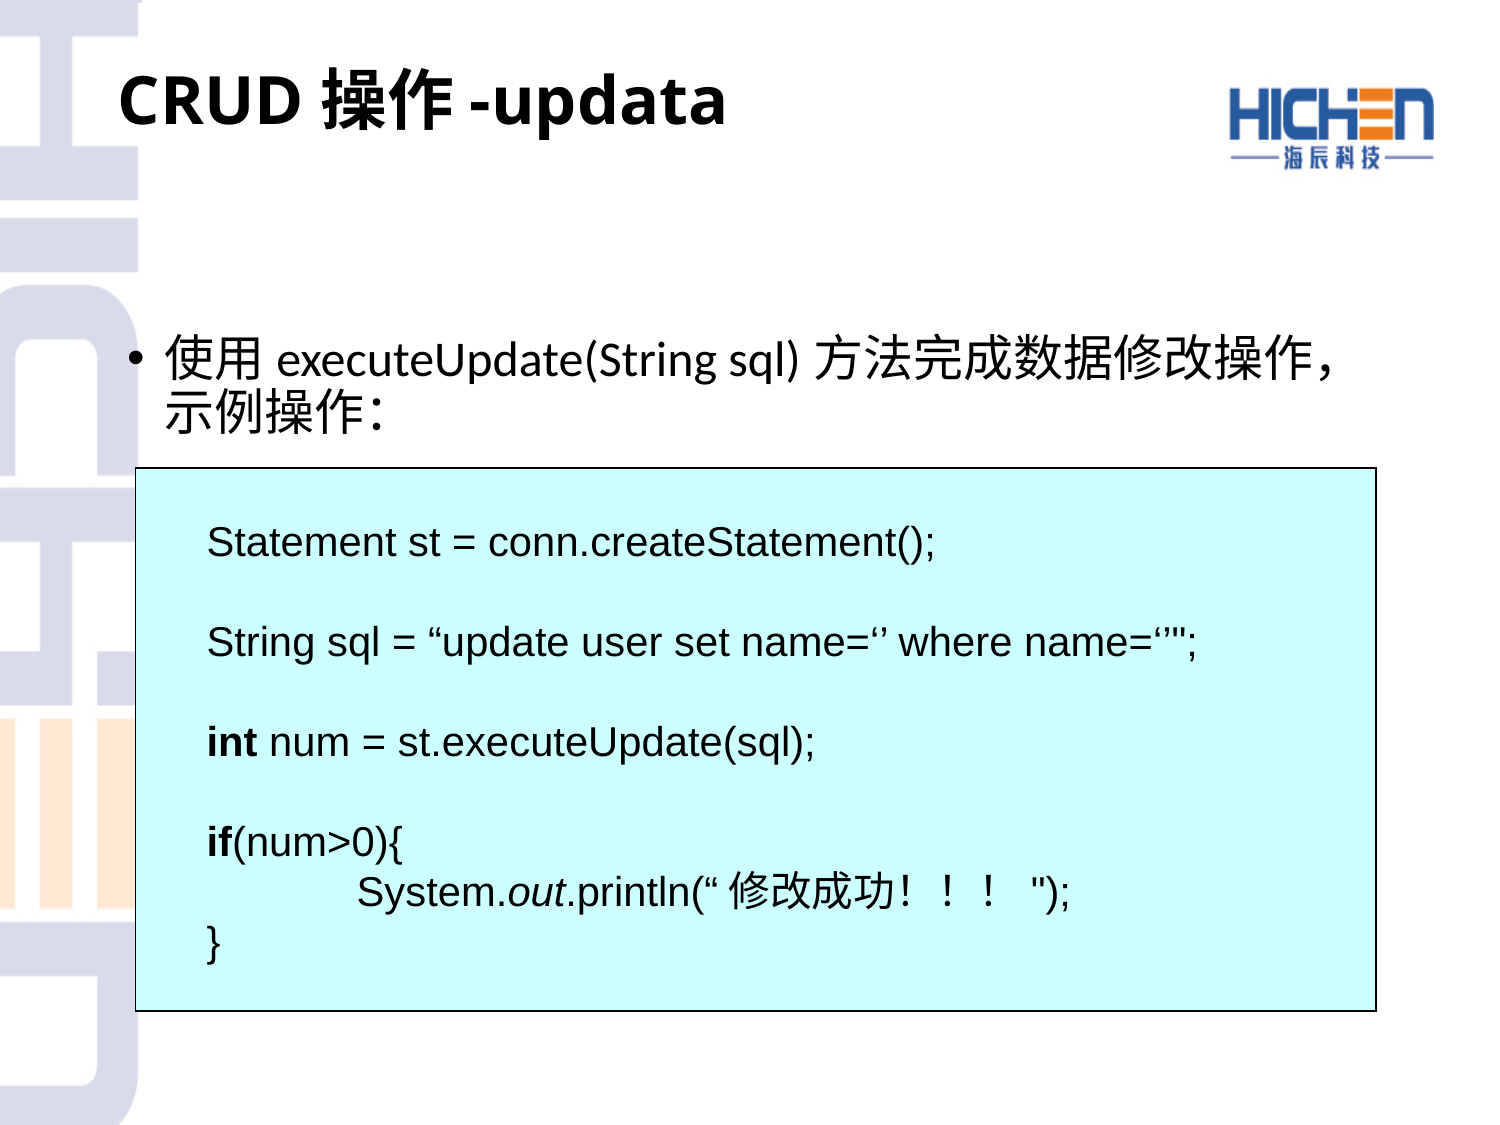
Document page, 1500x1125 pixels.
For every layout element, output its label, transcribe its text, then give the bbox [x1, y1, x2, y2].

list 使用executeUpdate(String sql)方法完成数据修改操作，示例操作： [112, 326, 1387, 445]
picture [0, 0, 1500, 1125]
title CRUD操作-updata [103, 59, 1397, 278]
text_box Statement st = conn.createStatement(); String sql = “update user set name=‘’ where name=‘’"; int num = st.executeUpdate(sql); if(num>0){ System.out.println(“修改成功！！！"); } [135, 467, 1376, 1012]
